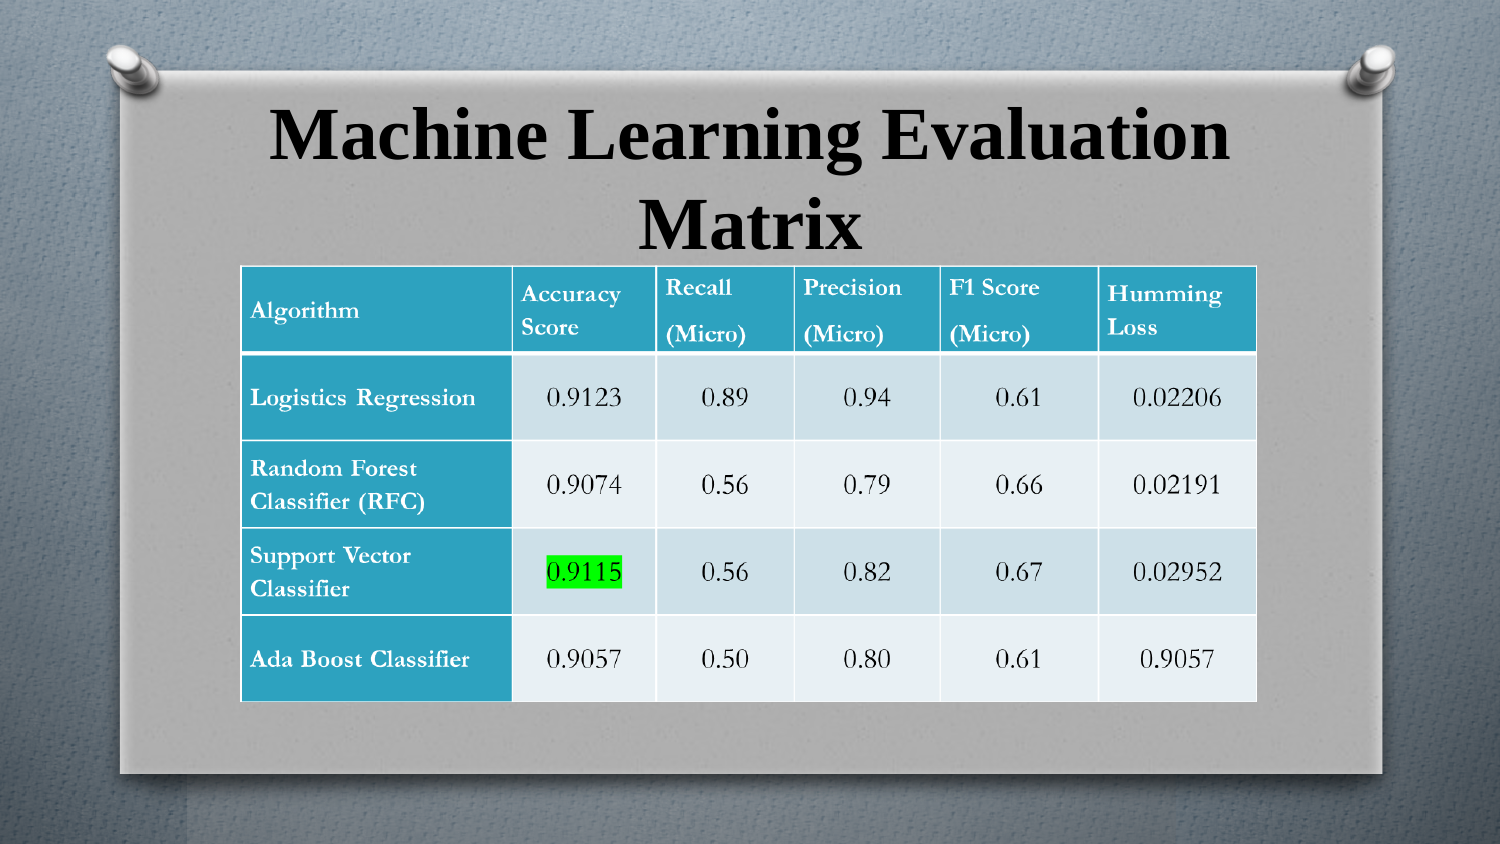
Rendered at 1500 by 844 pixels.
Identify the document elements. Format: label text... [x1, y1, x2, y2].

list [239, 262, 1257, 703]
picture [1322, 22, 1433, 121]
title Machine Learning Evaluation Matrix [179, 100, 1323, 249]
picture [80, 18, 192, 119]
